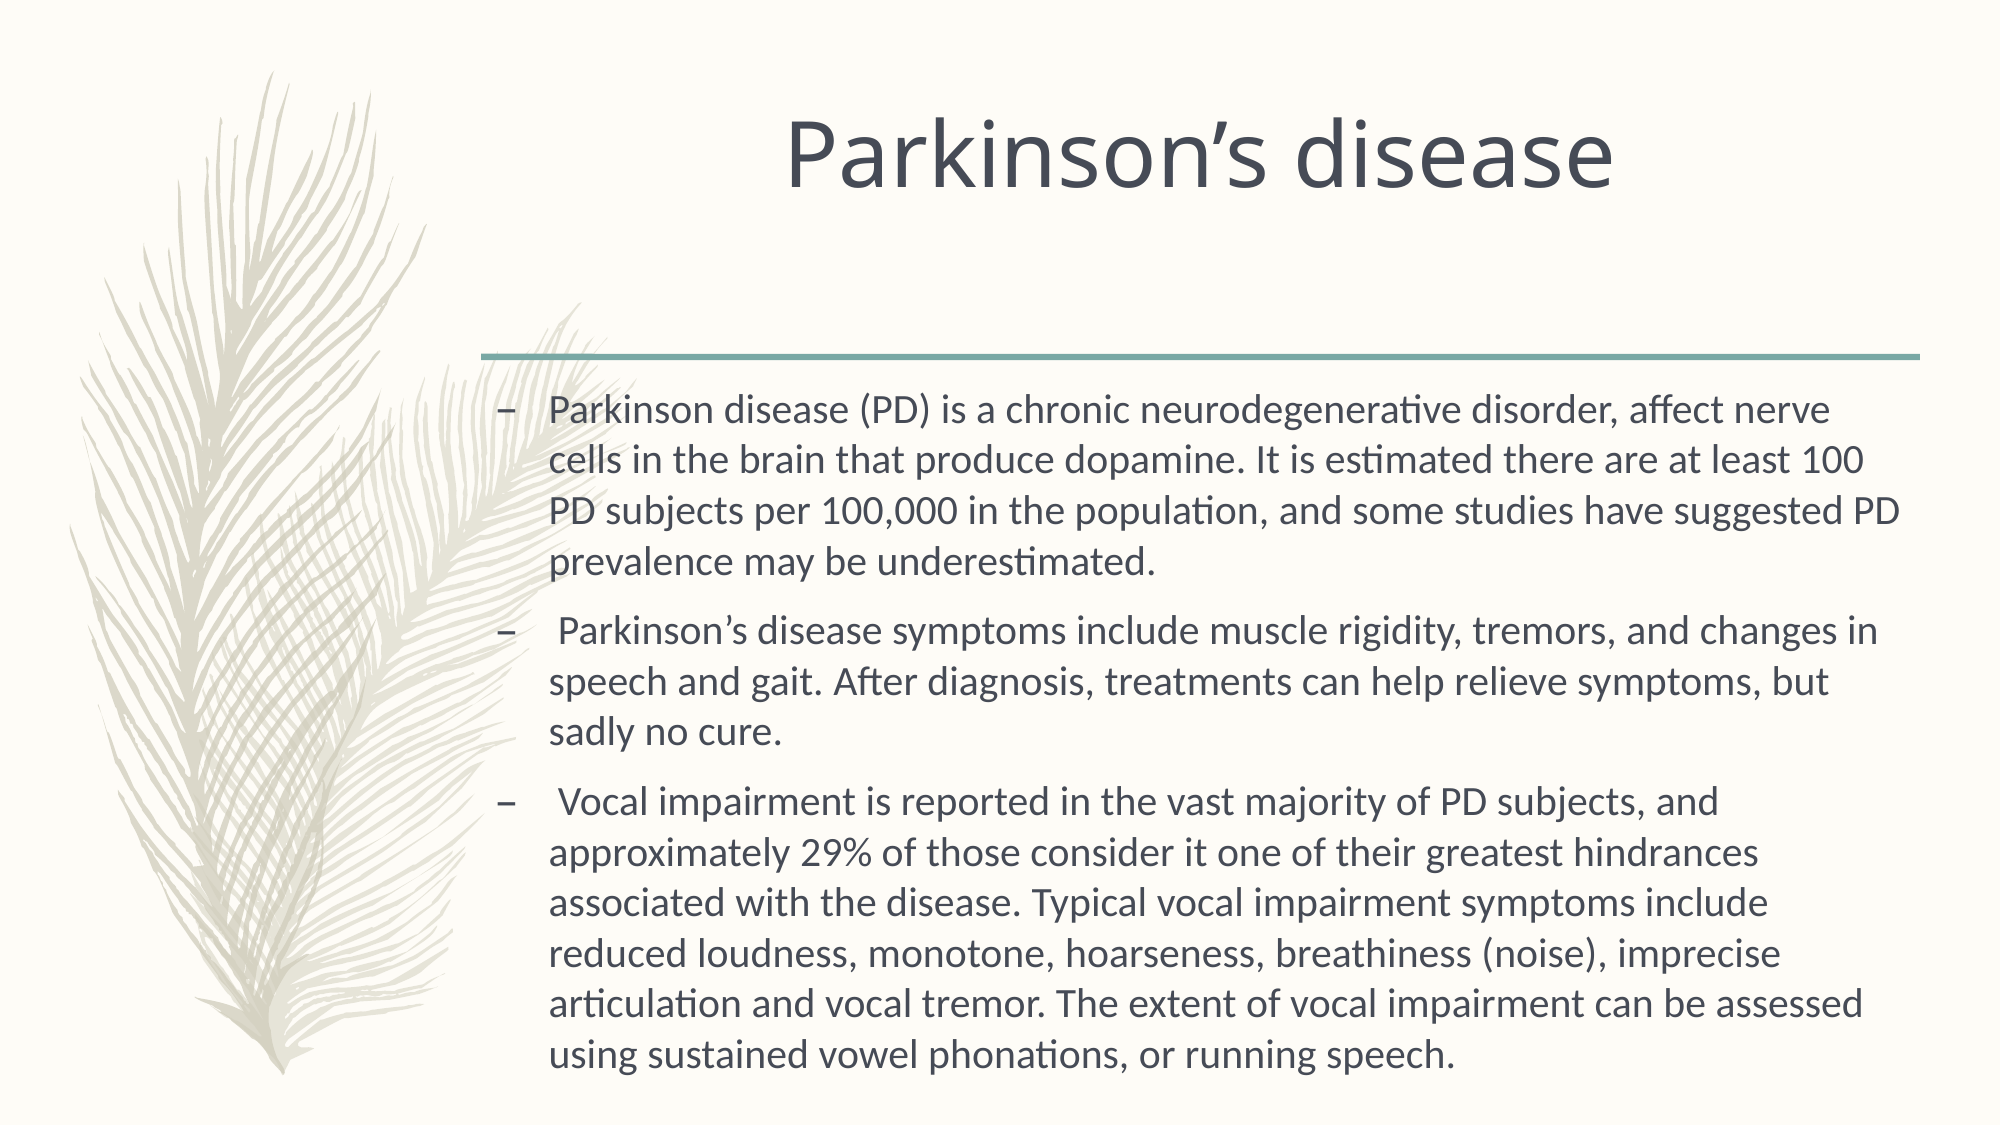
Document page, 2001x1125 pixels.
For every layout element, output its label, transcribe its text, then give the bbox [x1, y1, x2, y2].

text_box Parkinson’s disease [481, 93, 1920, 350]
text_box Parkinson disease (PD) is a chronic neurodegenerative disorder, affect nerve cells in the brain that produce dopamine. It is estimated there are at least 100 PD subjects per 100,000 in the population, and some studies have suggested PD prevalence may be underestimated. Parkinson’s disease symptoms include muscle rigidity, tremors, and changes in speech and gait. After diagnosis, treatments can help relieve symptoms, but sadly no cure. Vocal impairment is reported in the vast majority of PD subjects, and approximately 29% of those consider it one of their greatest hindrances associated with the disease. Typical vocal impairment symptoms include reduced loudness, monotone, hoarseness, breathiness (noise), imprecise articulation and vocal tremor. The extent of vocal impairment can be assessed using sustained vowel phonations, or running speech. [481, 373, 1920, 1125]
